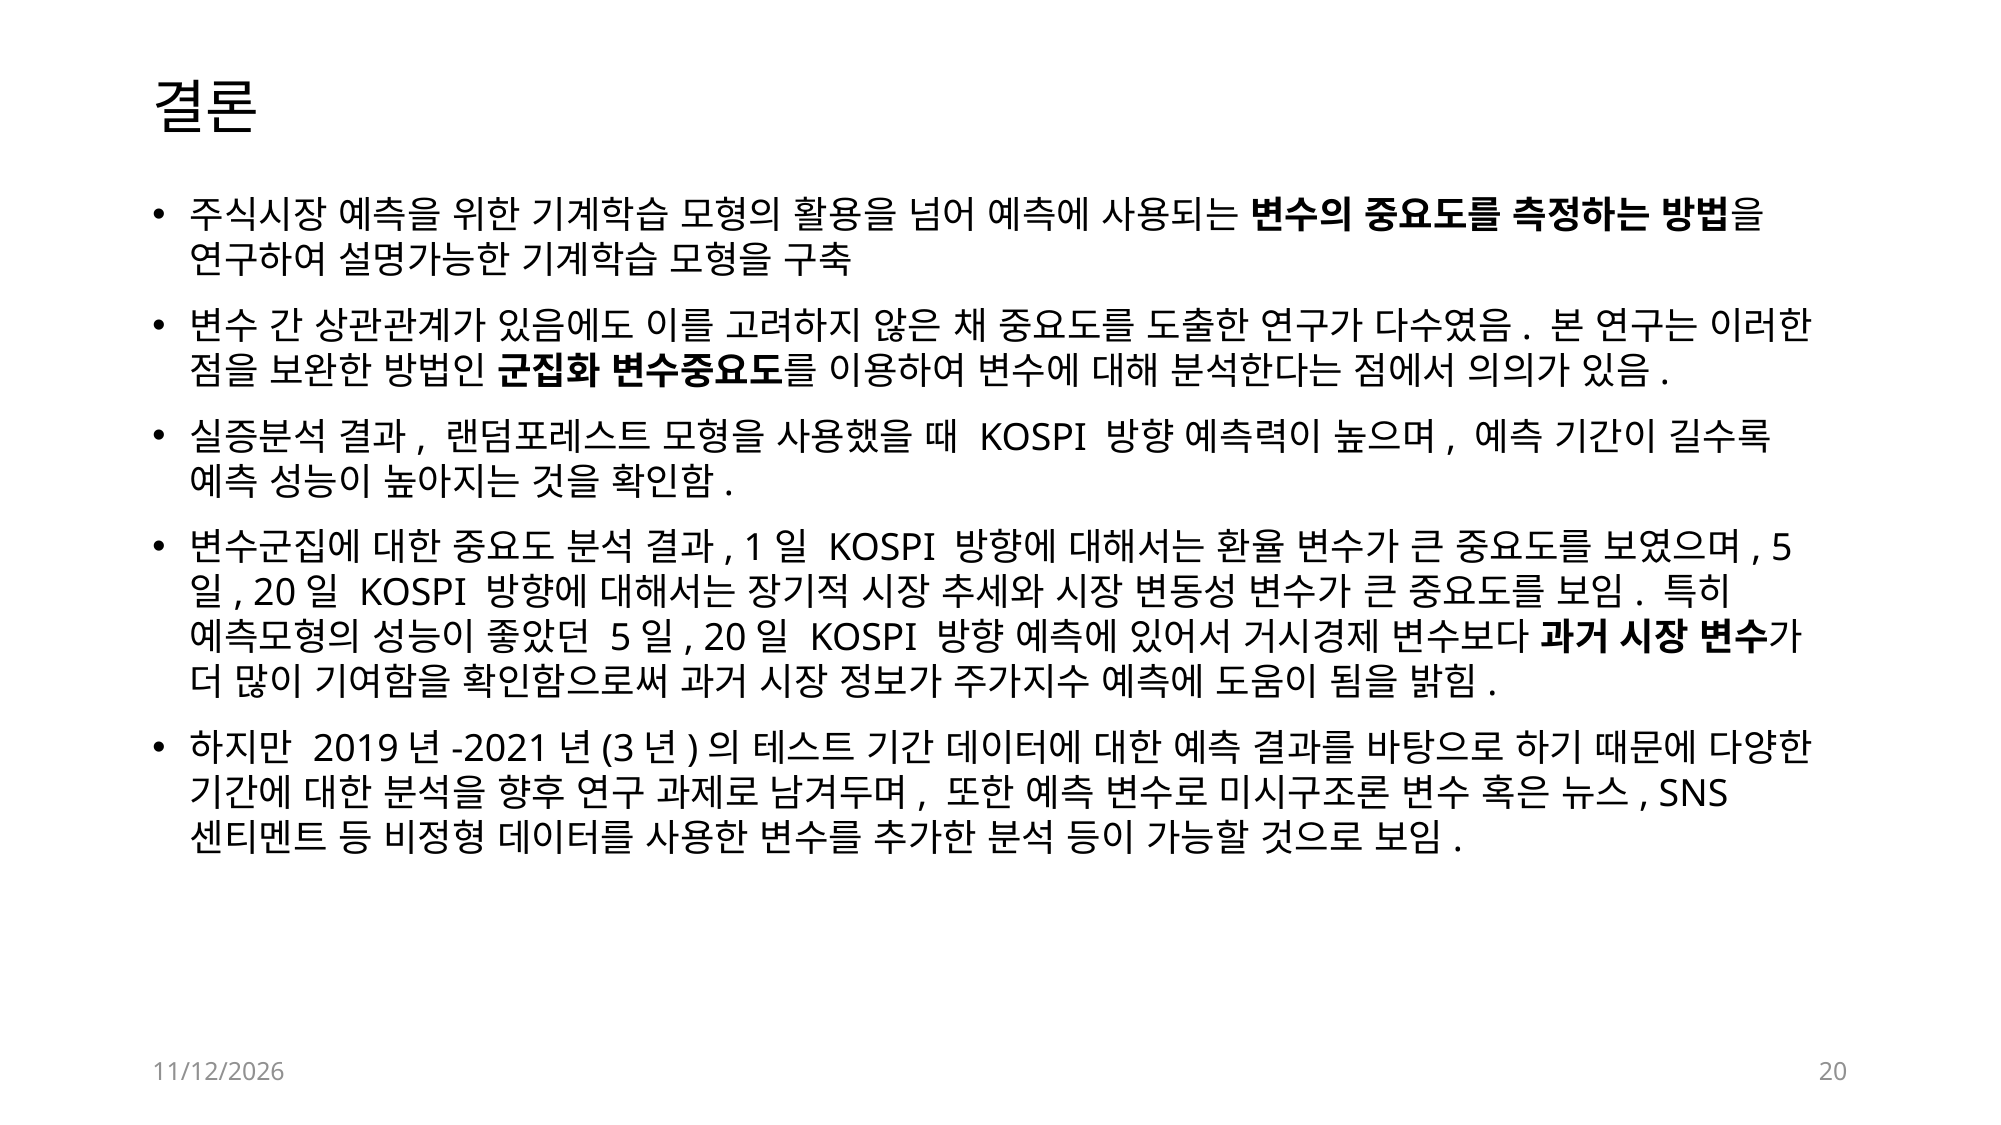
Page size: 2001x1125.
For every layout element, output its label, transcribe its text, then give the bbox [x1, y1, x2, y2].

list 주식시장 예측을 위한 기계학습 모형의 활용을 넘어 예측에 사용되는 변수의 중요도를 측정하는 방법을 연구하여 설명가능한 기계학습 모형을 구축 변수 간 상관관계가 있음에도 이를 고려하지 않은 채 중요도를 도출한 연구가 다수였음. 본 연구는 이러한 점을 보완한 방법인 군집화 변수중요도를 이용하여 변수에 대해 분석한다는 점에서 의의가 있음. 실증분석 결과, 랜덤포레스트 모형을 사용했을 때 KOSPI 방향 예측력이 높으며, 예측 기간이 길수록 예측 성능이 높아지는 것을 확인함. 변수군집에 대한 중요도 분석 결과, 1일 KOSPI 방향에 대해서는 환율 변수가 큰 중요도를 보였으며, 5일, 20일 KOSPI 방향에 대해서는 장기적 시장 추세와 시장 변동성 변수가 큰 중요도를 보임. 특히 예측모형의 성능이 좋았던 5일, 20일 KOSPI 방향 예측에 있어서 거시경제 변수보다 과거 시장 변수가 더 많이 기여함을 확인함으로써 과거 시장 정보가 주가지수 예측에 도움이 됨을 밝힘. 하지만 2019년-2021년(3년)의 테스트 기간 데이터에 대한 예측 결과를 바탕으로 하기 때문에 다양한 기간에 대한 분석을 향후 연구 과제로 남겨두며, 또한 예측 변수로 미시구조론 변수 혹은 뉴스, SNS 센티멘트 등 비정형 데이터를 사용한 변수를 추가한 분석 등이 가능할 것으로 보임. [137, 183, 1863, 1014]
title 결론 [137, 59, 1863, 161]
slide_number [137, 1042, 588, 1103]
slide_number 20 [1412, 1042, 1863, 1103]
